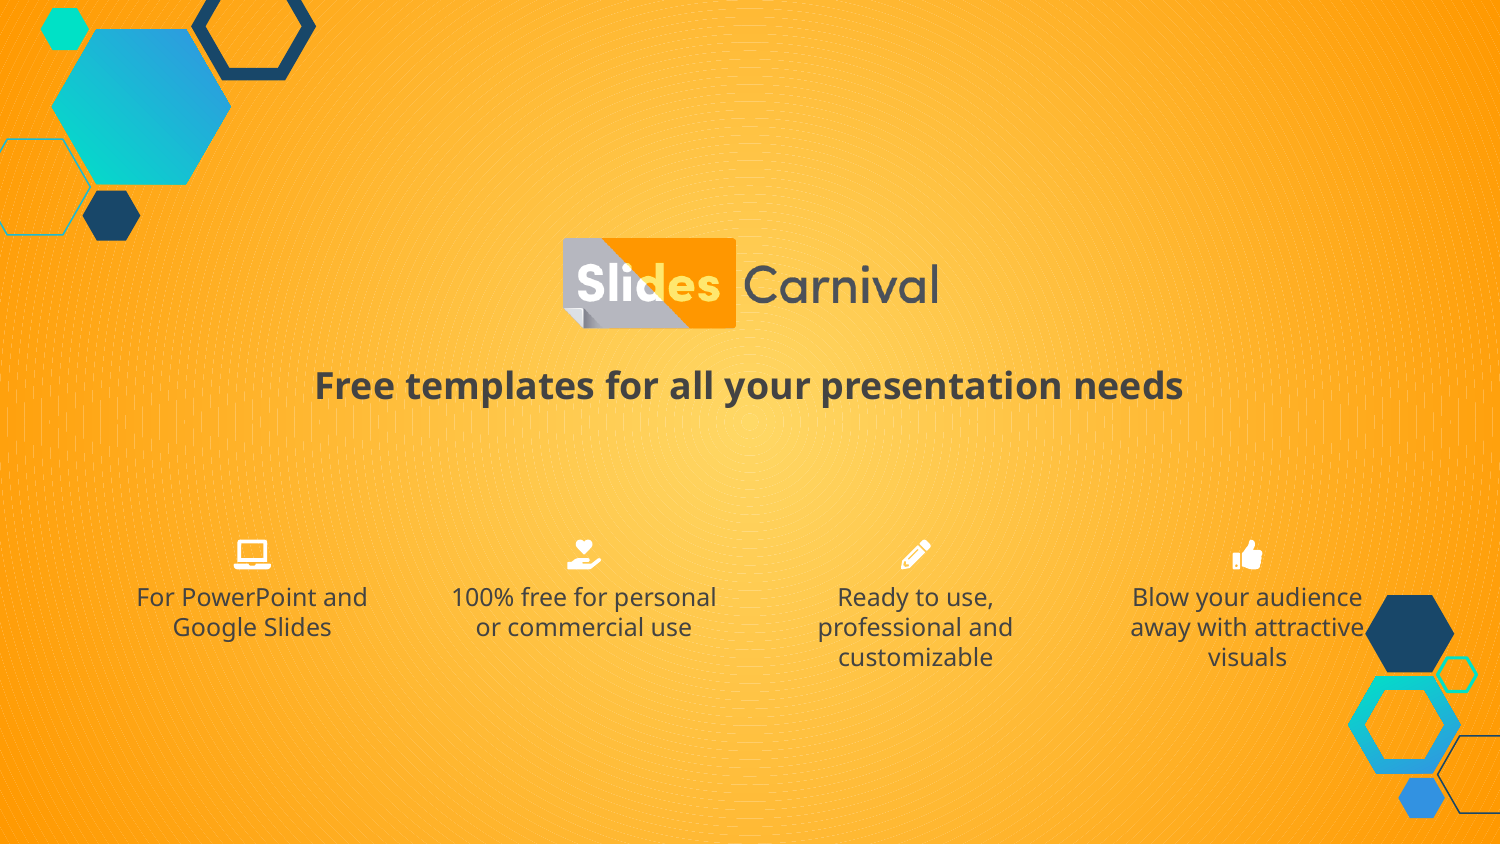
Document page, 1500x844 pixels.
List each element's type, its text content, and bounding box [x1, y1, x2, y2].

picture [561, 237, 939, 329]
text_box Free templates for all your presentation needs [181, 362, 1319, 407]
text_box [113, 539, 1387, 687]
